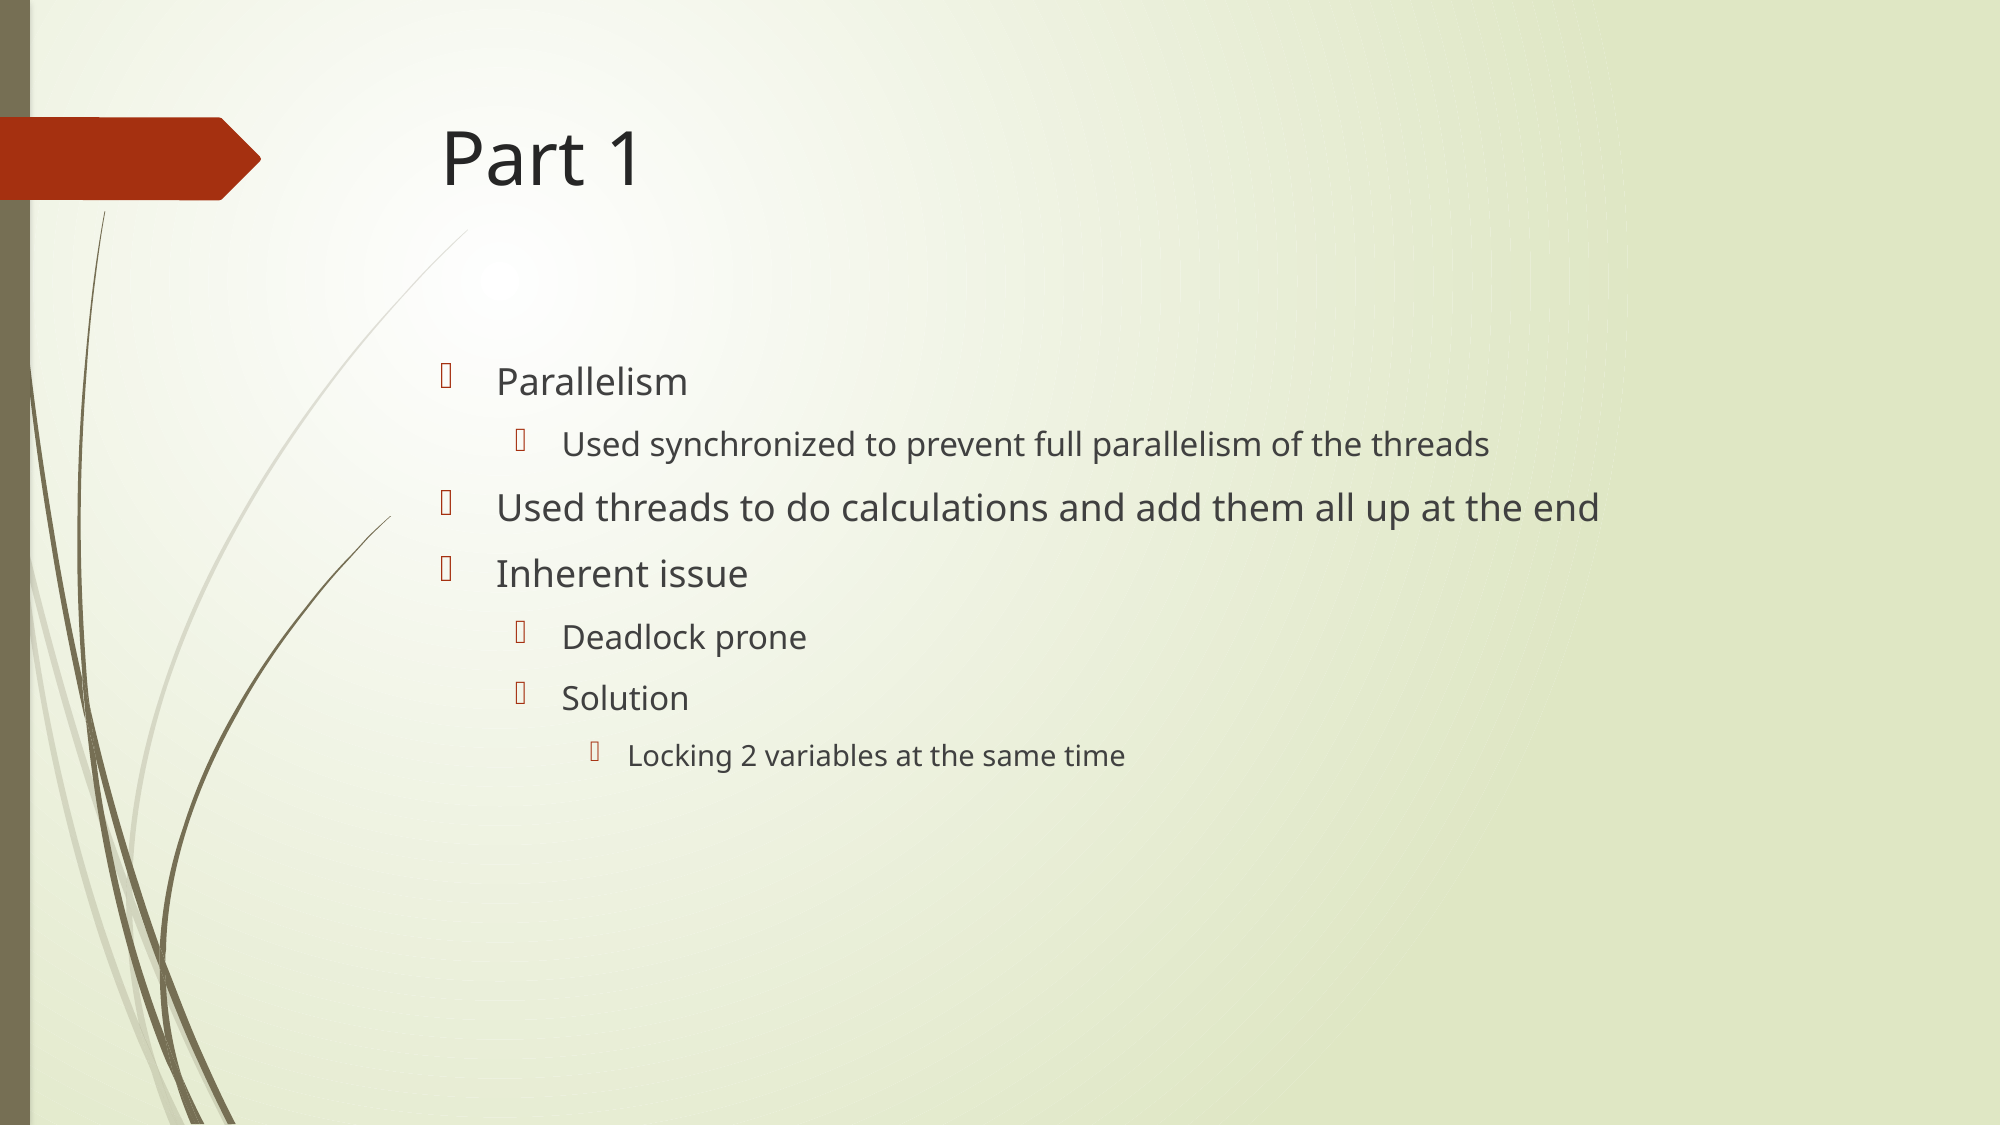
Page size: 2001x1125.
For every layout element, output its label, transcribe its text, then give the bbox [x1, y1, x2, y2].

title Part 1 [425, 102, 1888, 313]
list Parallelism Used synchronized to prevent full parallelism of the threads Used threads to do calculations and add them all up at the end Inherent issue Deadlock prone Solution Locking 2 variables at the same time [424, 350, 1888, 970]
